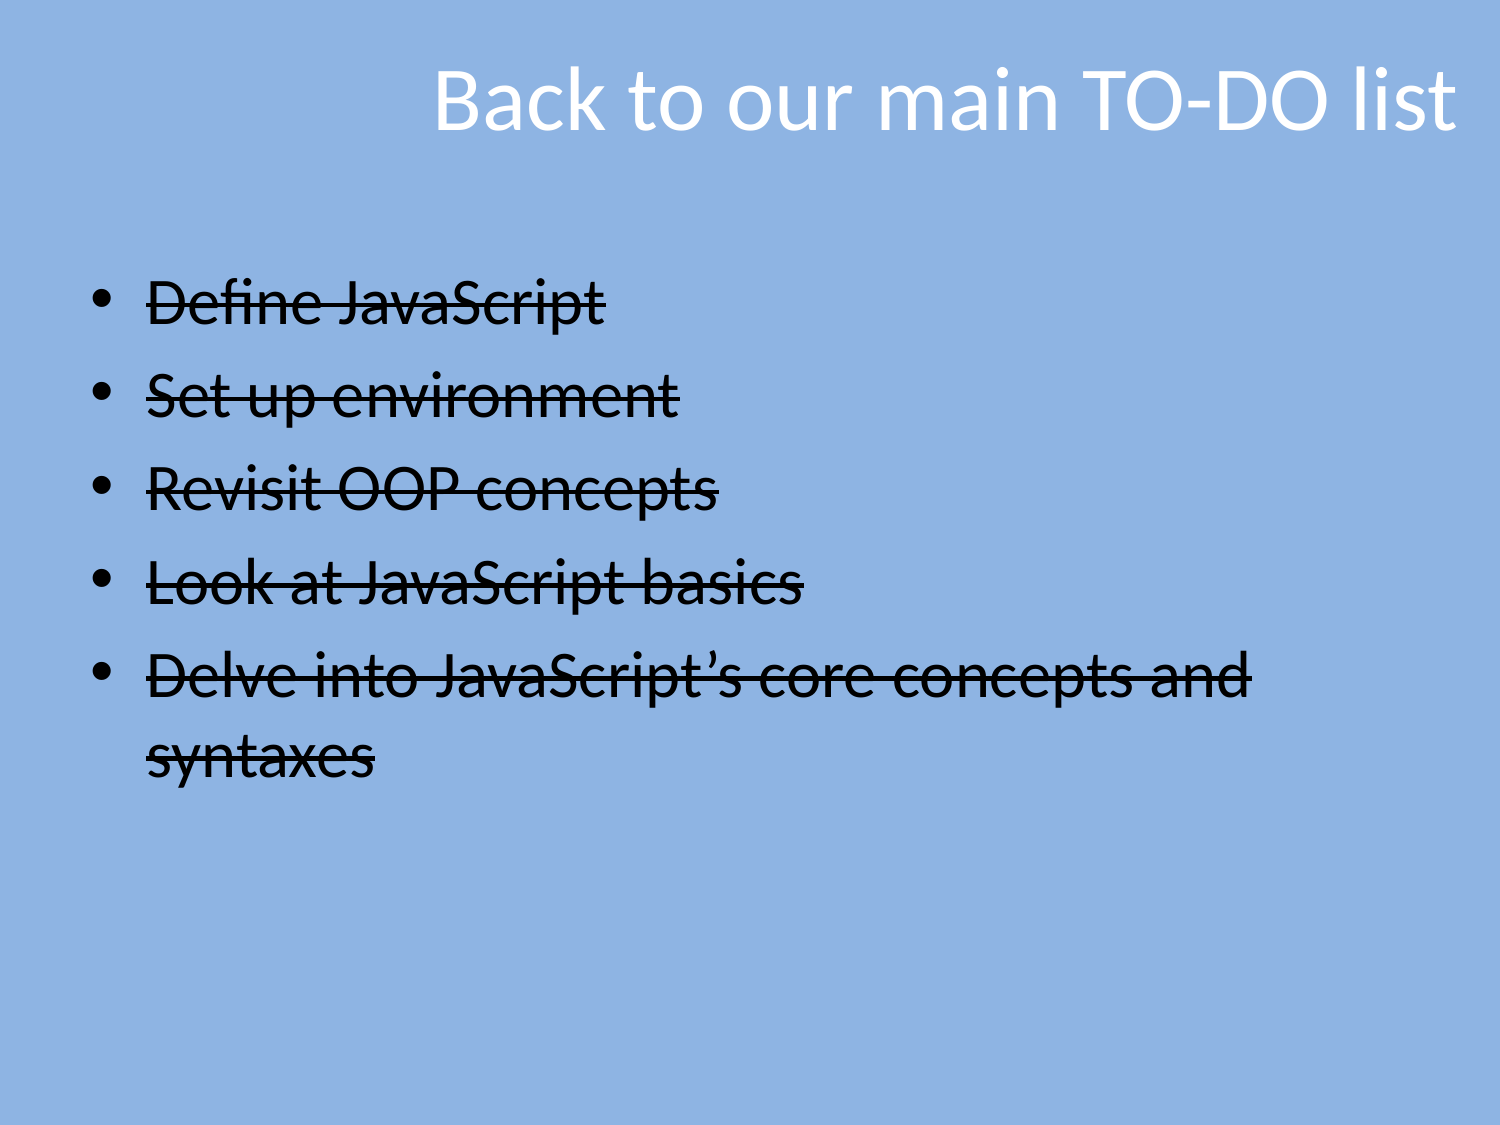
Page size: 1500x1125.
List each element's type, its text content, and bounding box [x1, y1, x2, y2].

list Define JavaScript Set up environment Revisit OOP concepts Look at JavaScript basics Delve into JavaScript’s core concepts and syntaxes [75, 249, 1425, 1018]
title Back to our main TO-DO list [24, 12, 1475, 175]
